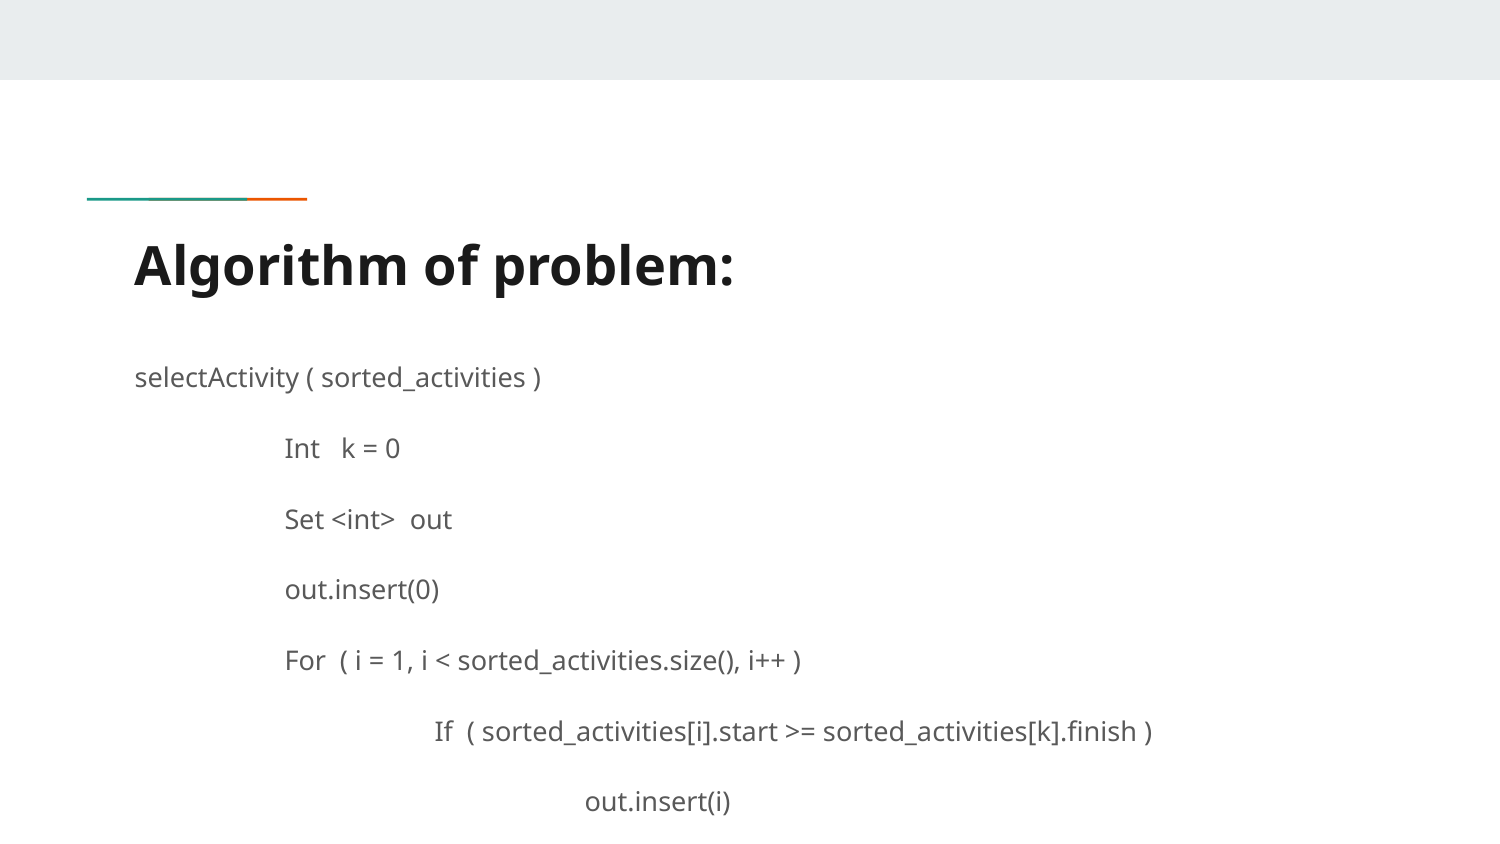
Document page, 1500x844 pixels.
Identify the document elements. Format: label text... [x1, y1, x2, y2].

title Algorithm of problem: [119, 216, 1381, 305]
list selectActivity ( sorted_activities ) Int k = 0 Set <int> out out.insert(0) For ( i = 1, i < sorted_activities.size(), i++ ) If ( sorted_activities[i].start >= sorted_activities[k].finish ) out.insert(i) [119, 341, 1381, 712]
